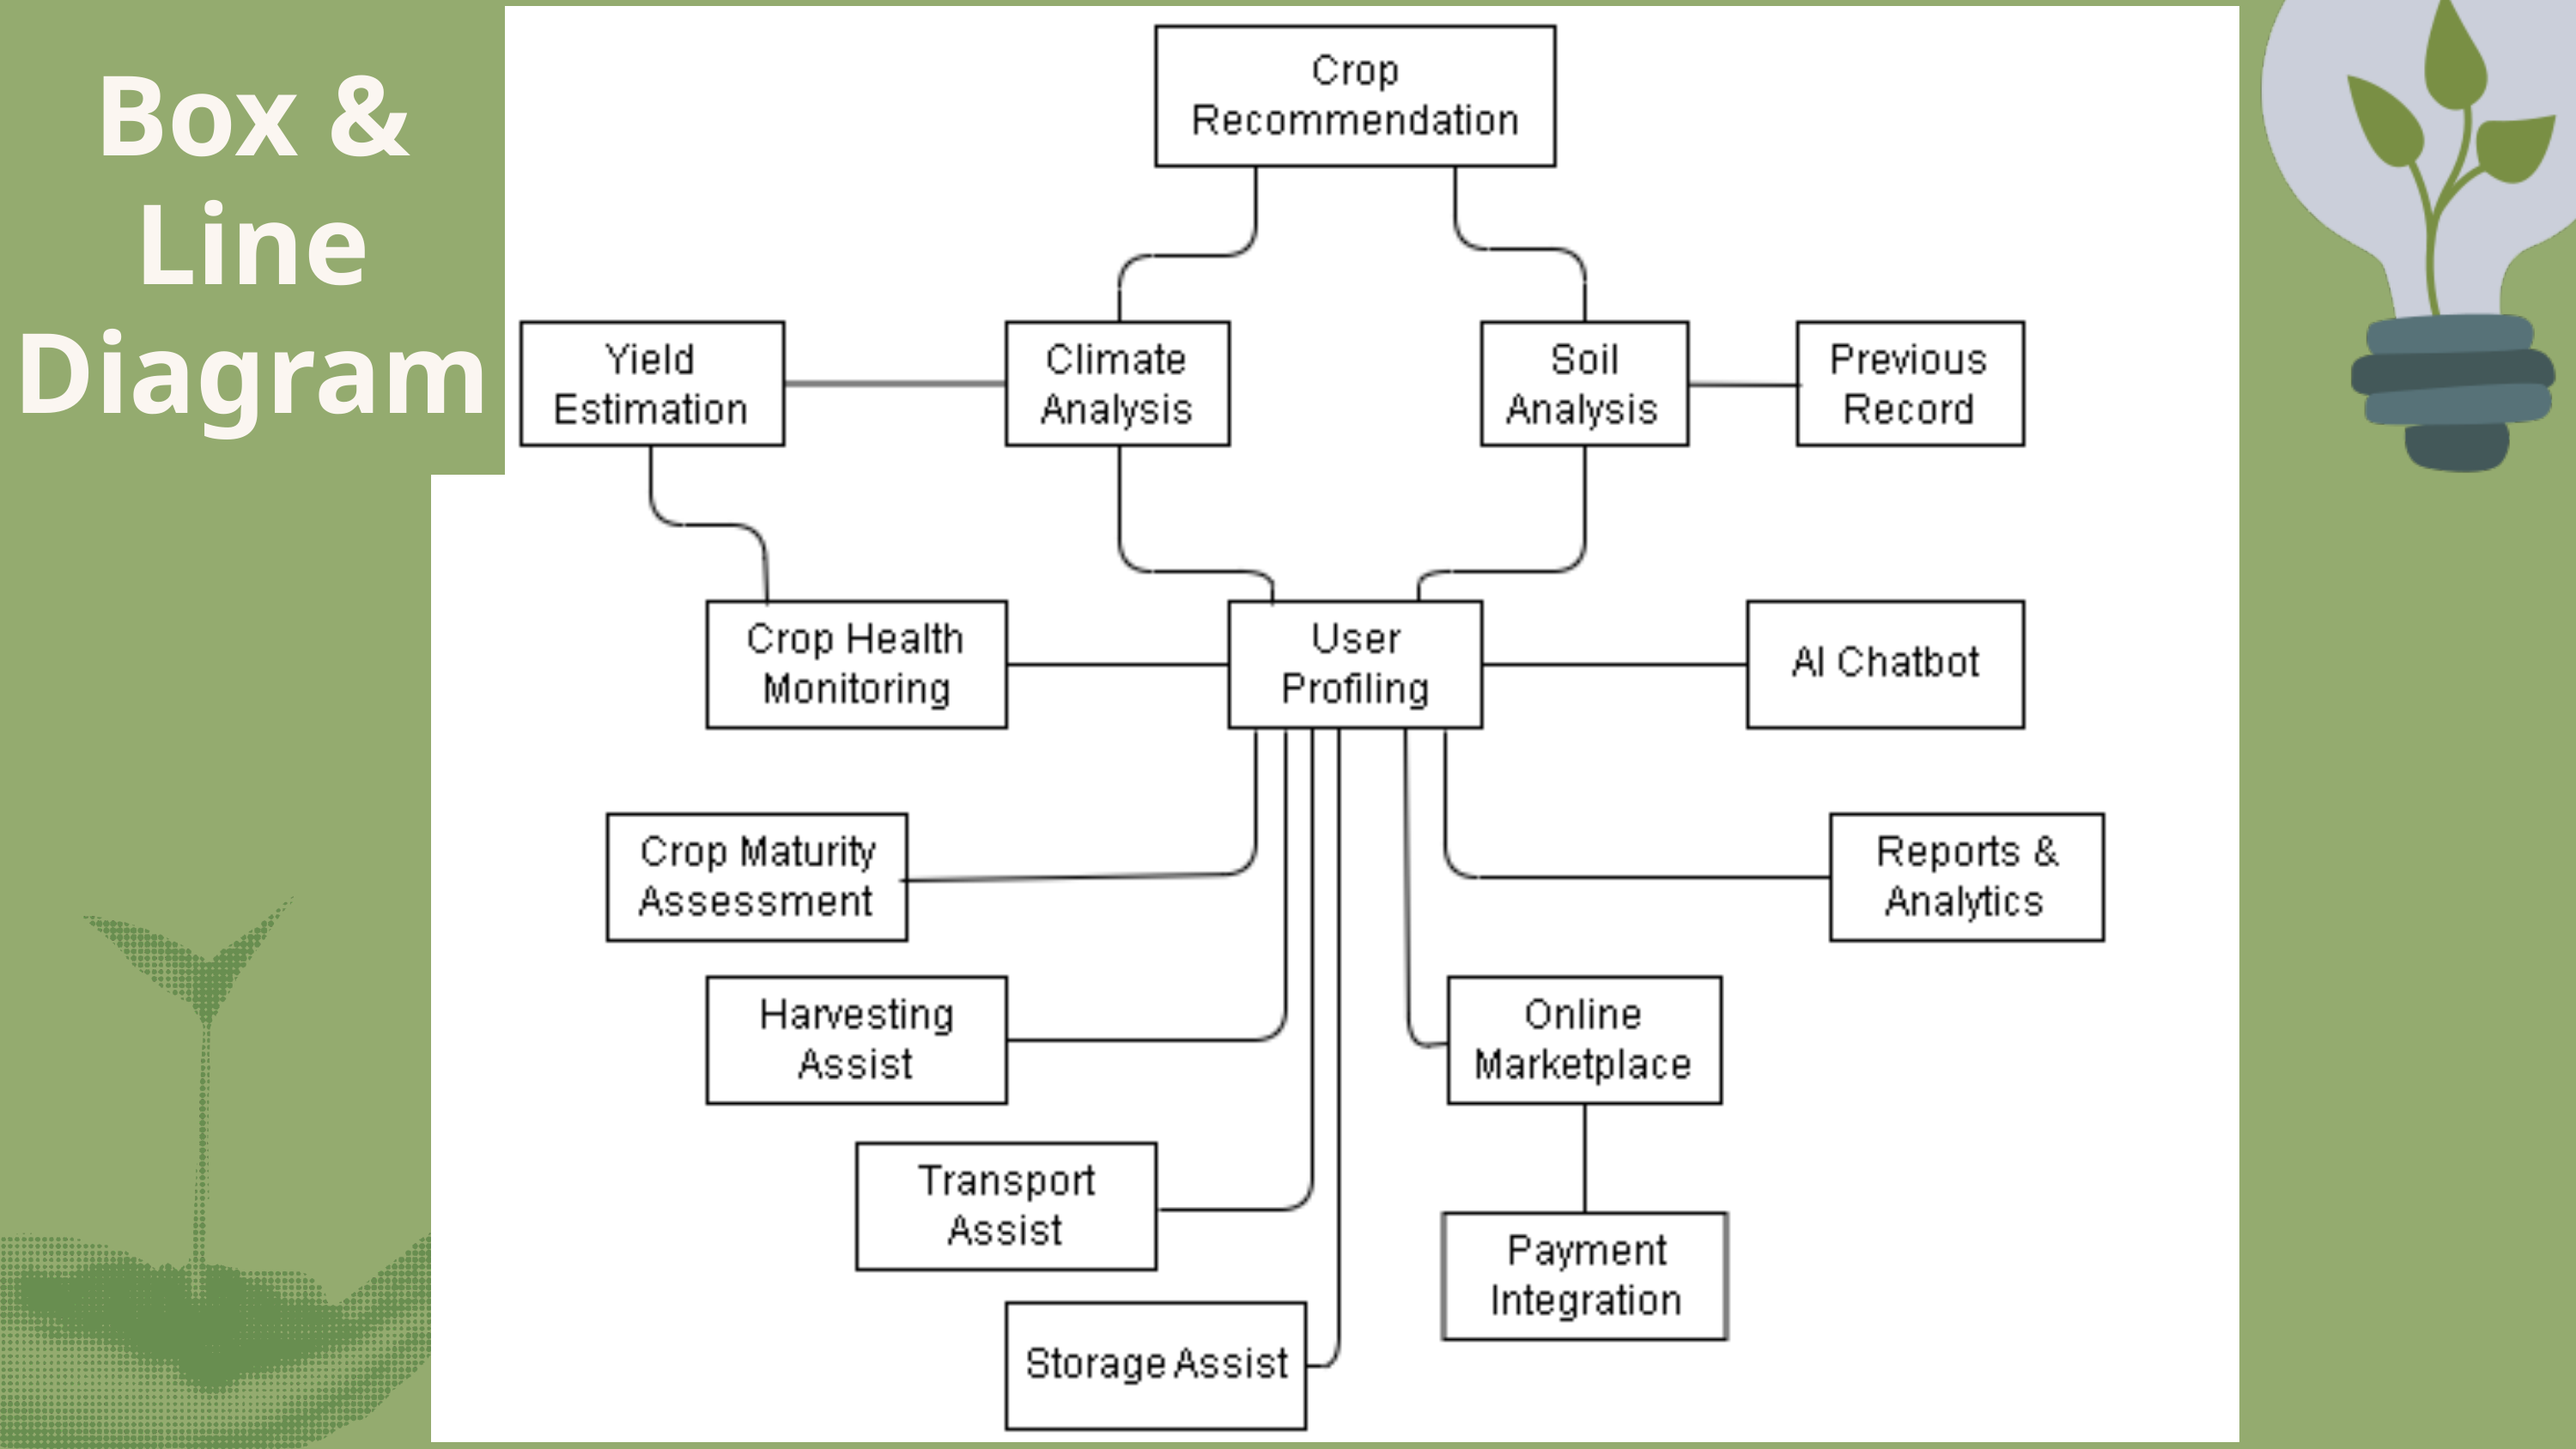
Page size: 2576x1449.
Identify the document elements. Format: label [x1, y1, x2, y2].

text_box [431, 6, 2239, 1442]
text_box [0, 896, 525, 1449]
text_box [2239, 0, 2576, 475]
text_box [0, 0, 505, 476]
